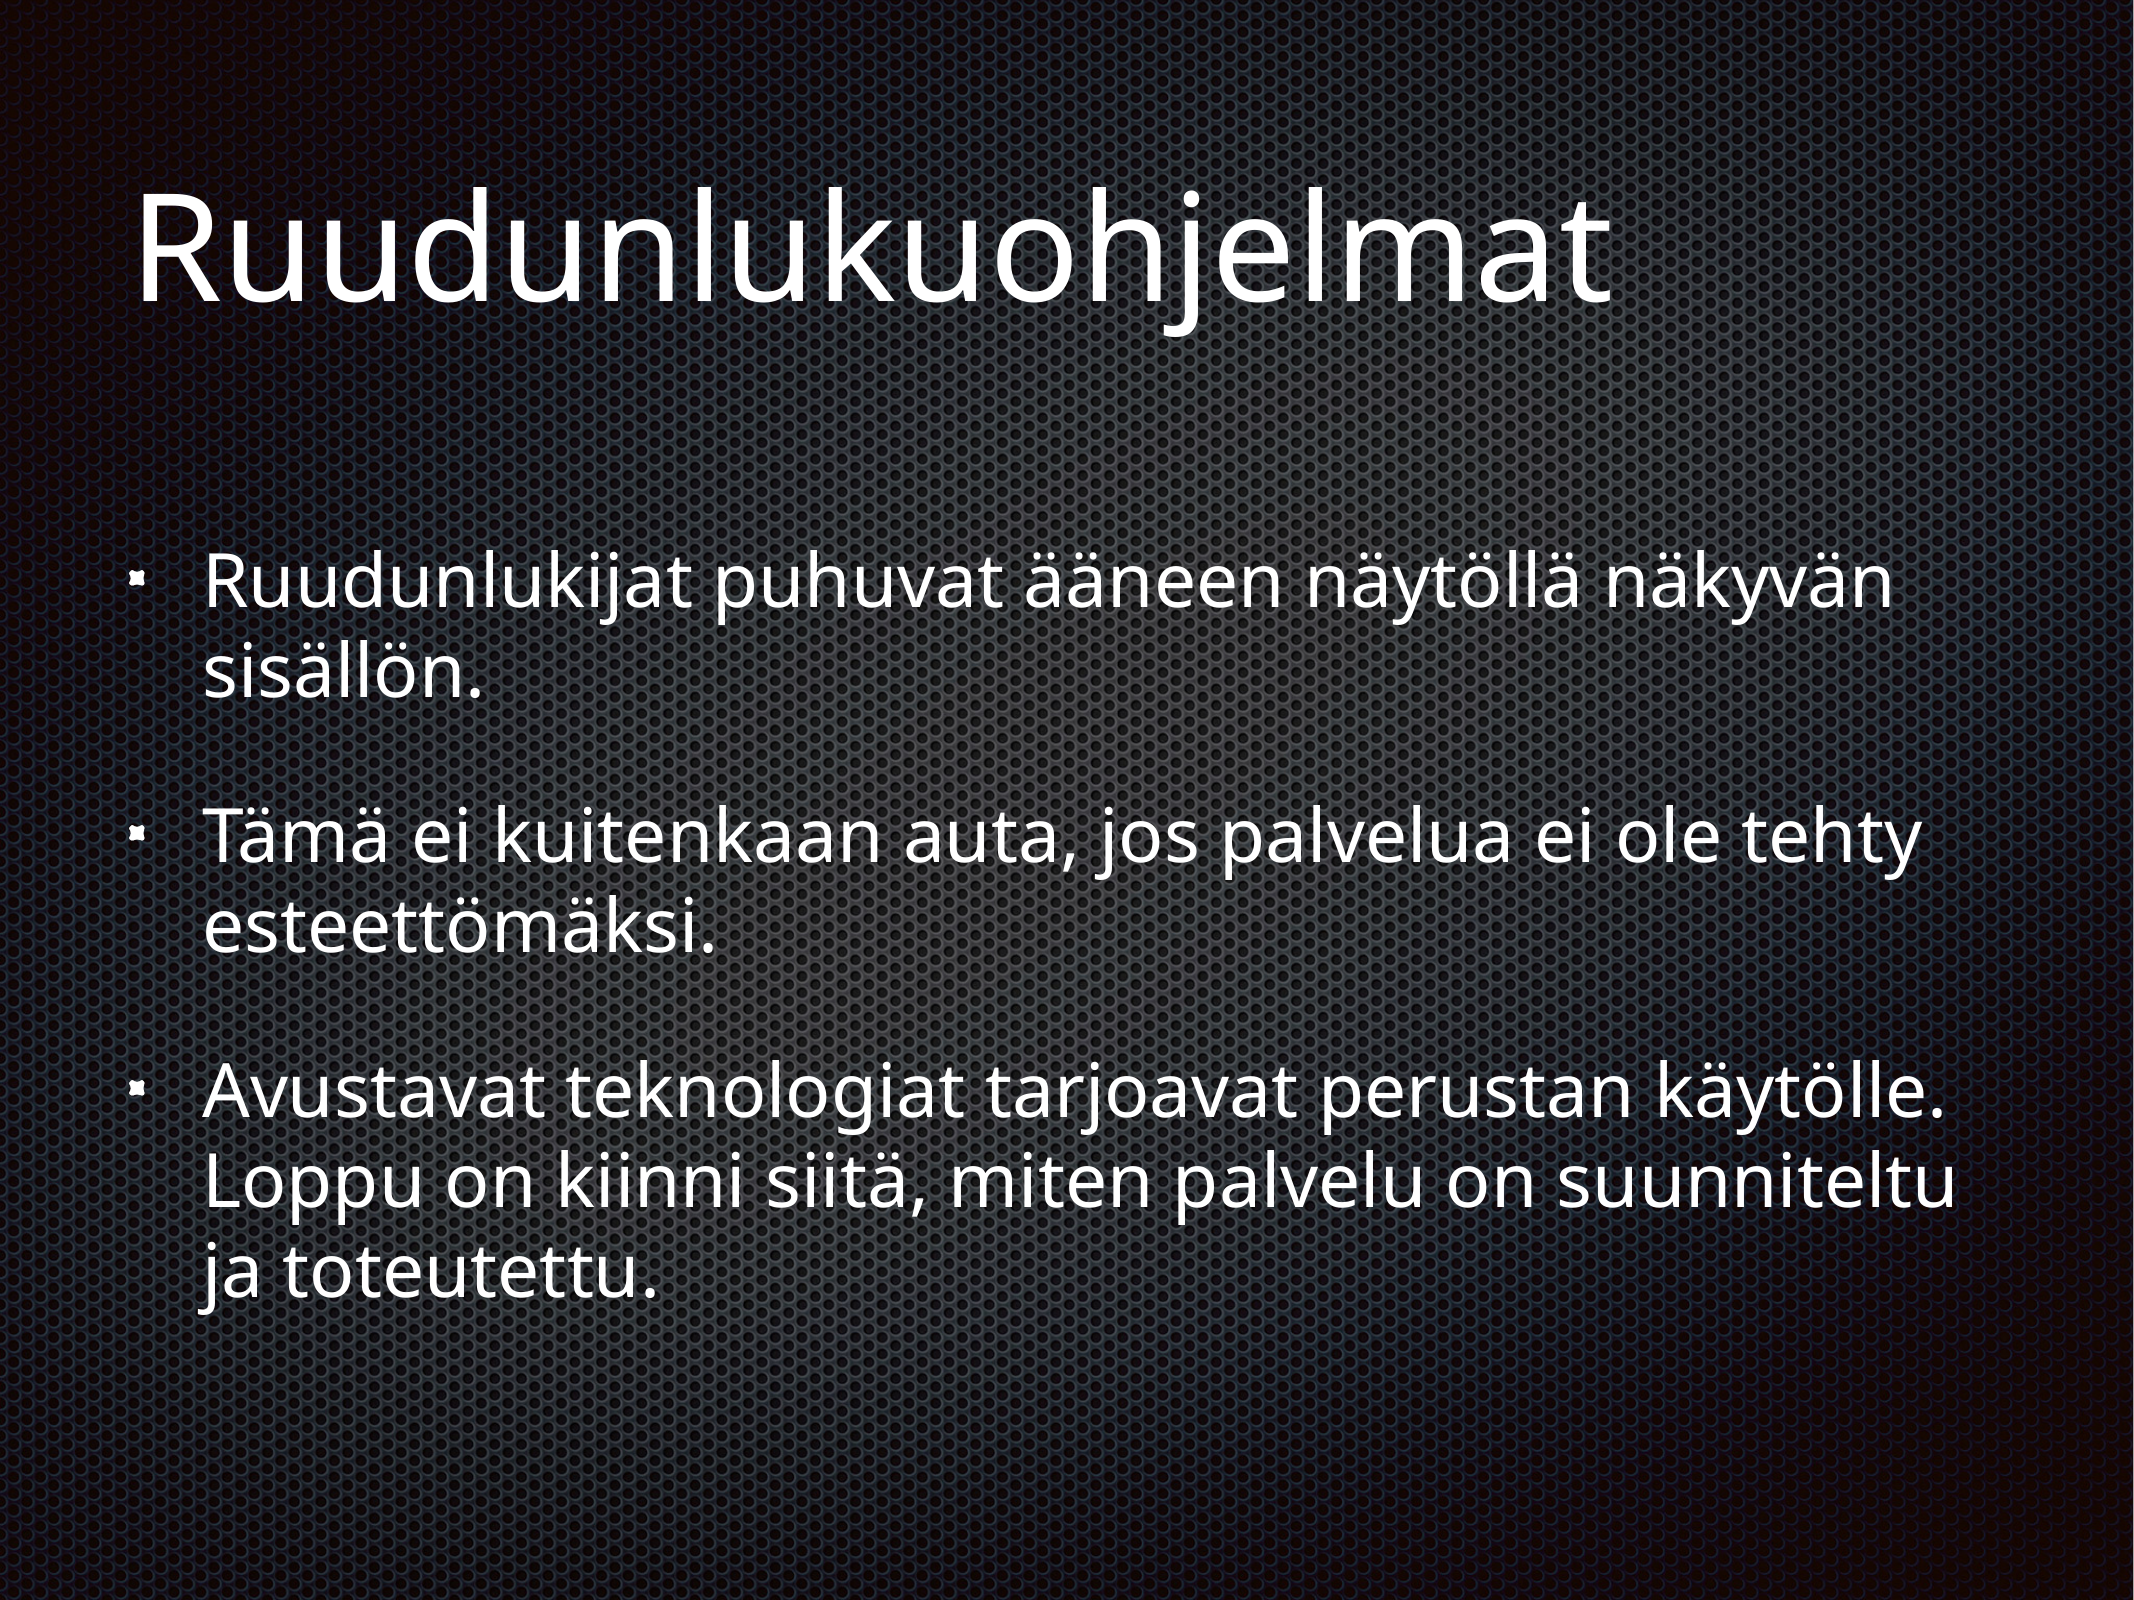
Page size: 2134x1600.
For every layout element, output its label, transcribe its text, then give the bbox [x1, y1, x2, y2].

title Ruudunlukuohjelmat [128, 41, 2005, 443]
list Ruudunlukijat puhuvat ääneen näytöllä näkyvän sisällön. Tämä ei kuitenkaan auta, jos palvelua ei ole tehty esteettömäksi. Avustavat teknologiat tarjoavat perustan käytölle. Loppu on kiinni siitä, miten palvelu on suunniteltu ja toteutettu. [128, 453, 2005, 1393]
picture [0, 0, 2134, 1600]
